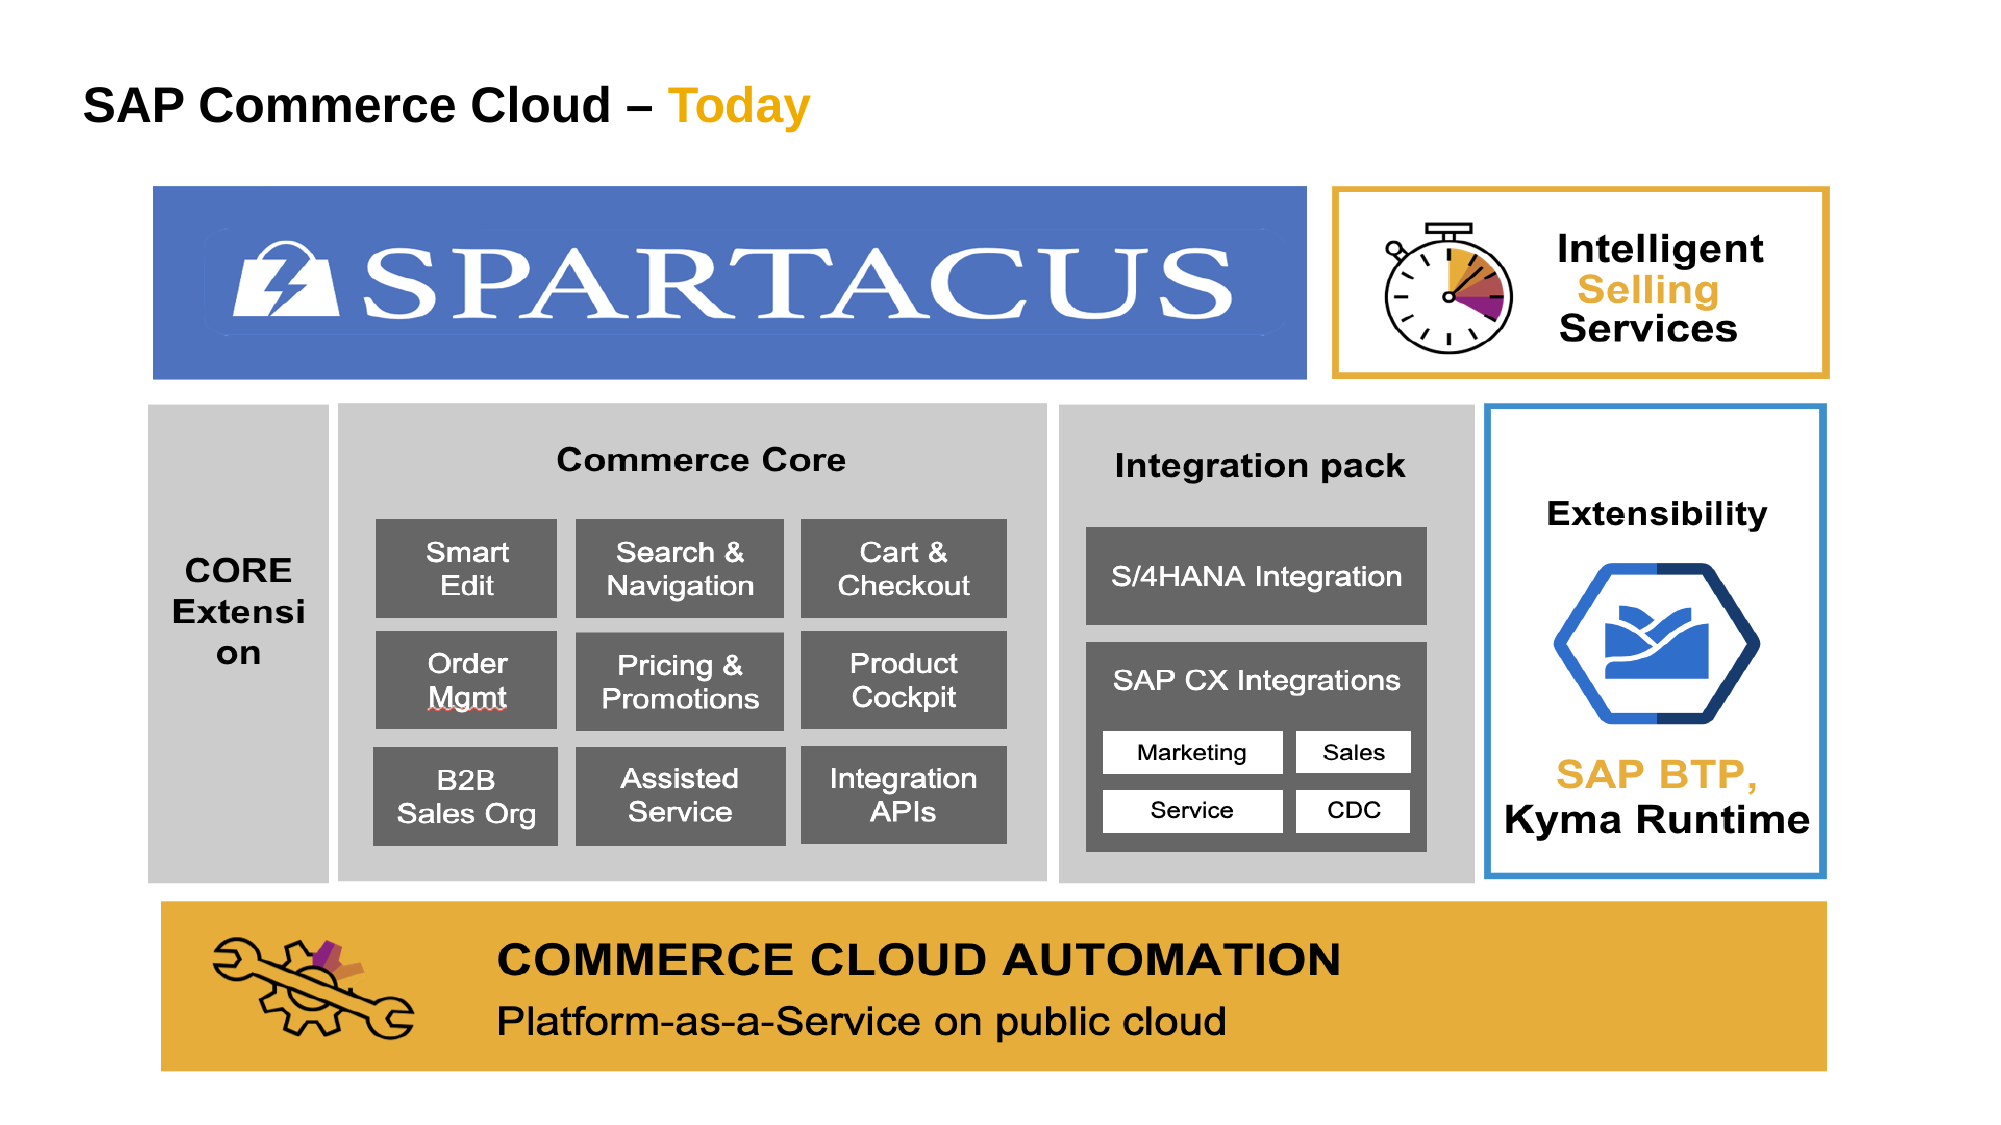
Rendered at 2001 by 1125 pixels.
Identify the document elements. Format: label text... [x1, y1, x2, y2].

picture [0, 165, 2000, 1125]
title SAP Commerce Cloud – Today [82, 72, 1918, 134]
